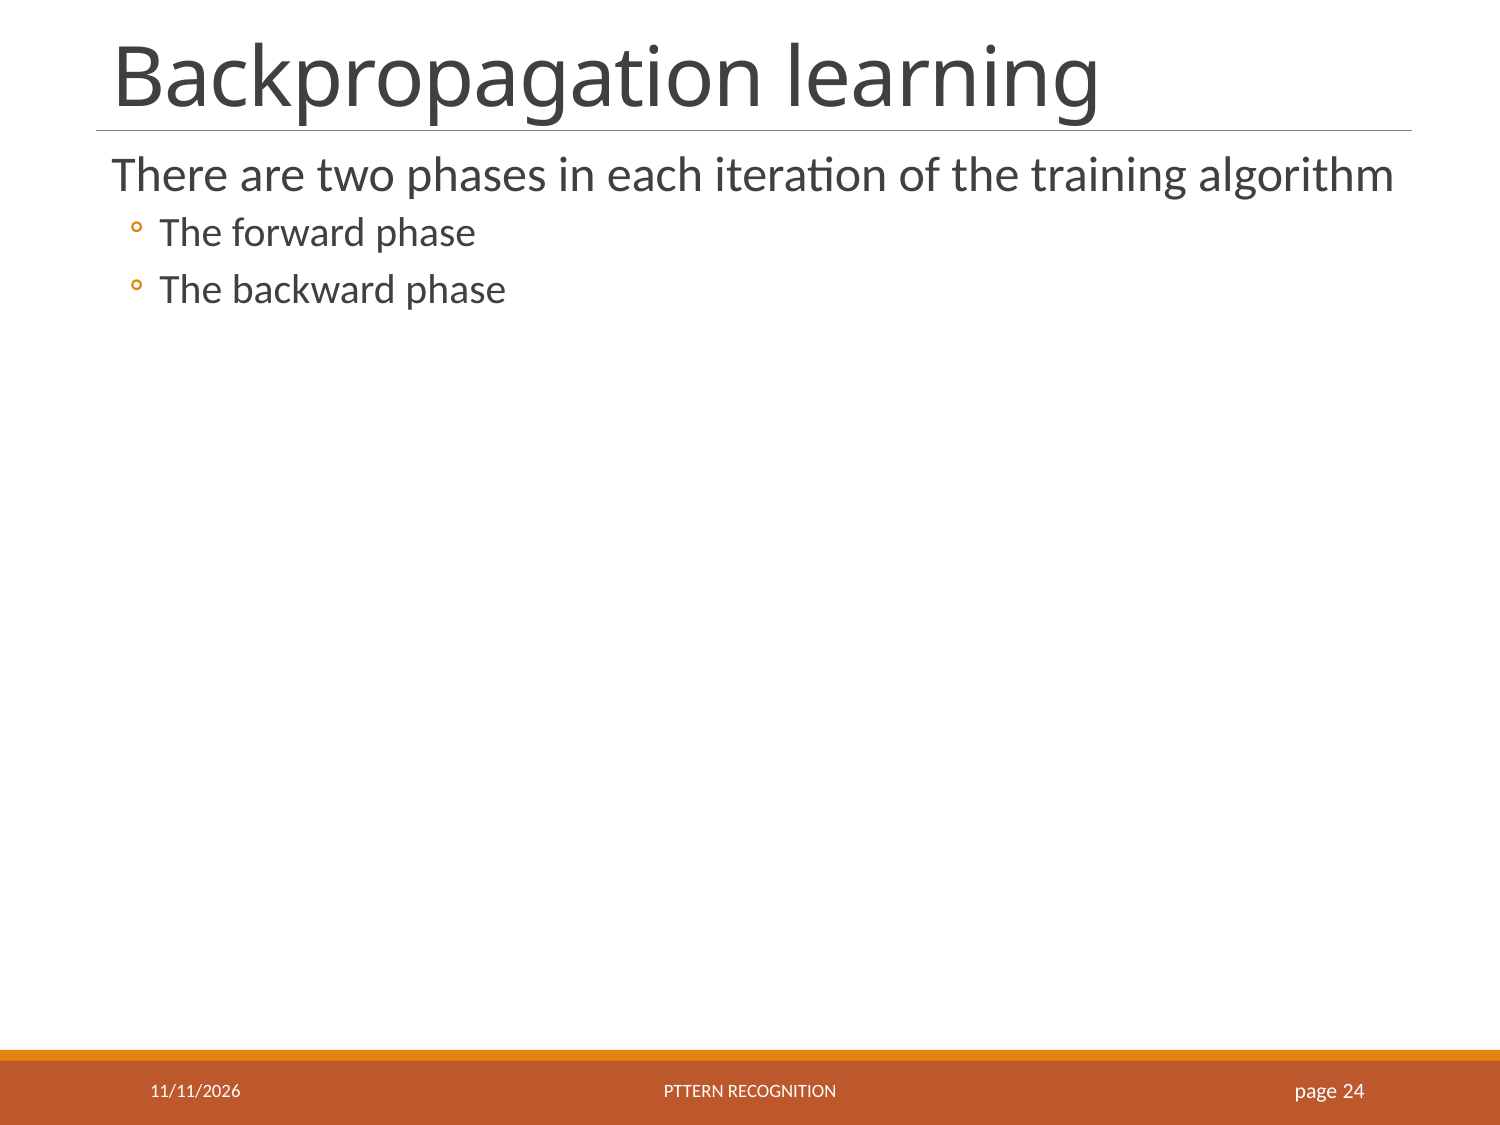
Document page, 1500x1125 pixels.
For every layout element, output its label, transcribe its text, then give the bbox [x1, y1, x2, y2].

slide_number page 24 [1218, 1059, 1380, 1120]
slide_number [135, 1059, 440, 1120]
list There are two phases in each iteration of the training algorithm The forward phase The backward phase [96, 140, 1413, 1034]
title Backpropagation learning [96, 19, 1413, 131]
footer Pttern recognition [453, 1059, 1047, 1120]
